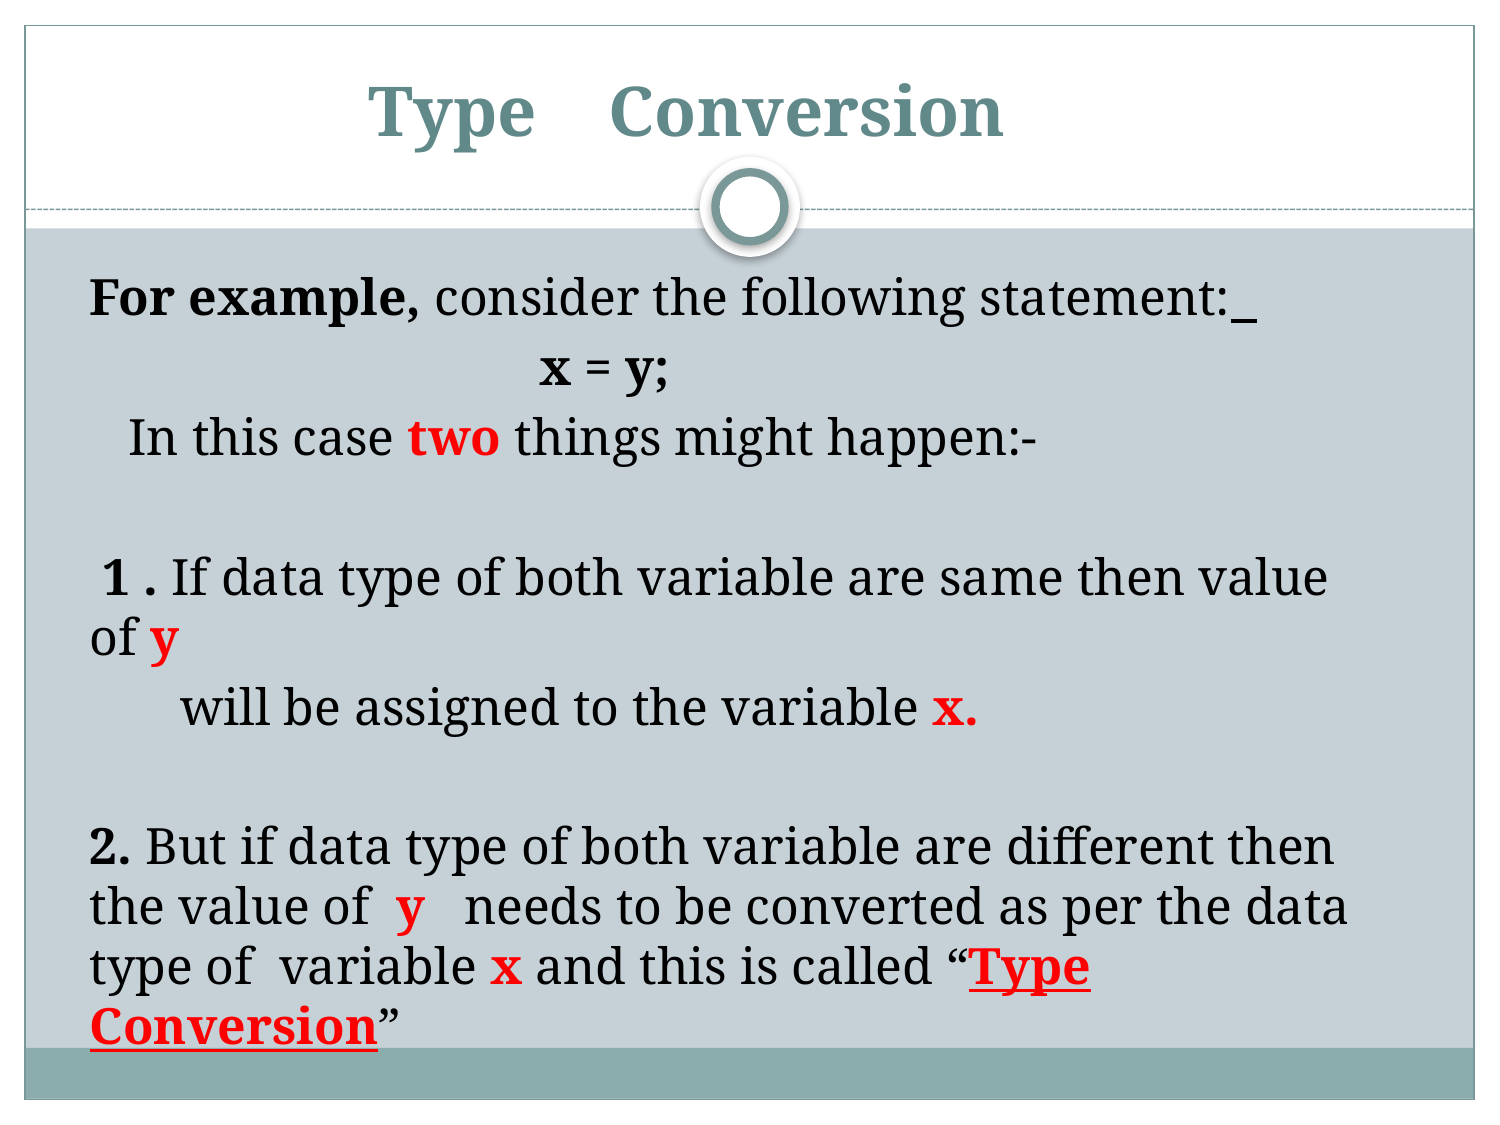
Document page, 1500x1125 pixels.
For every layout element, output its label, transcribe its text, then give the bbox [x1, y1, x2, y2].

list For example, consider the following statement: x = y; In this case two things might happen:- 1 . If data type of both variable are same then value of y will be assigned to the variable x. 2. But if data type of both variable are different then the value of y needs to be converted as per the data type of variable x and this is called “Type Conversion” [75, 257, 1400, 1088]
title Type Conversion [75, 24, 1300, 158]
